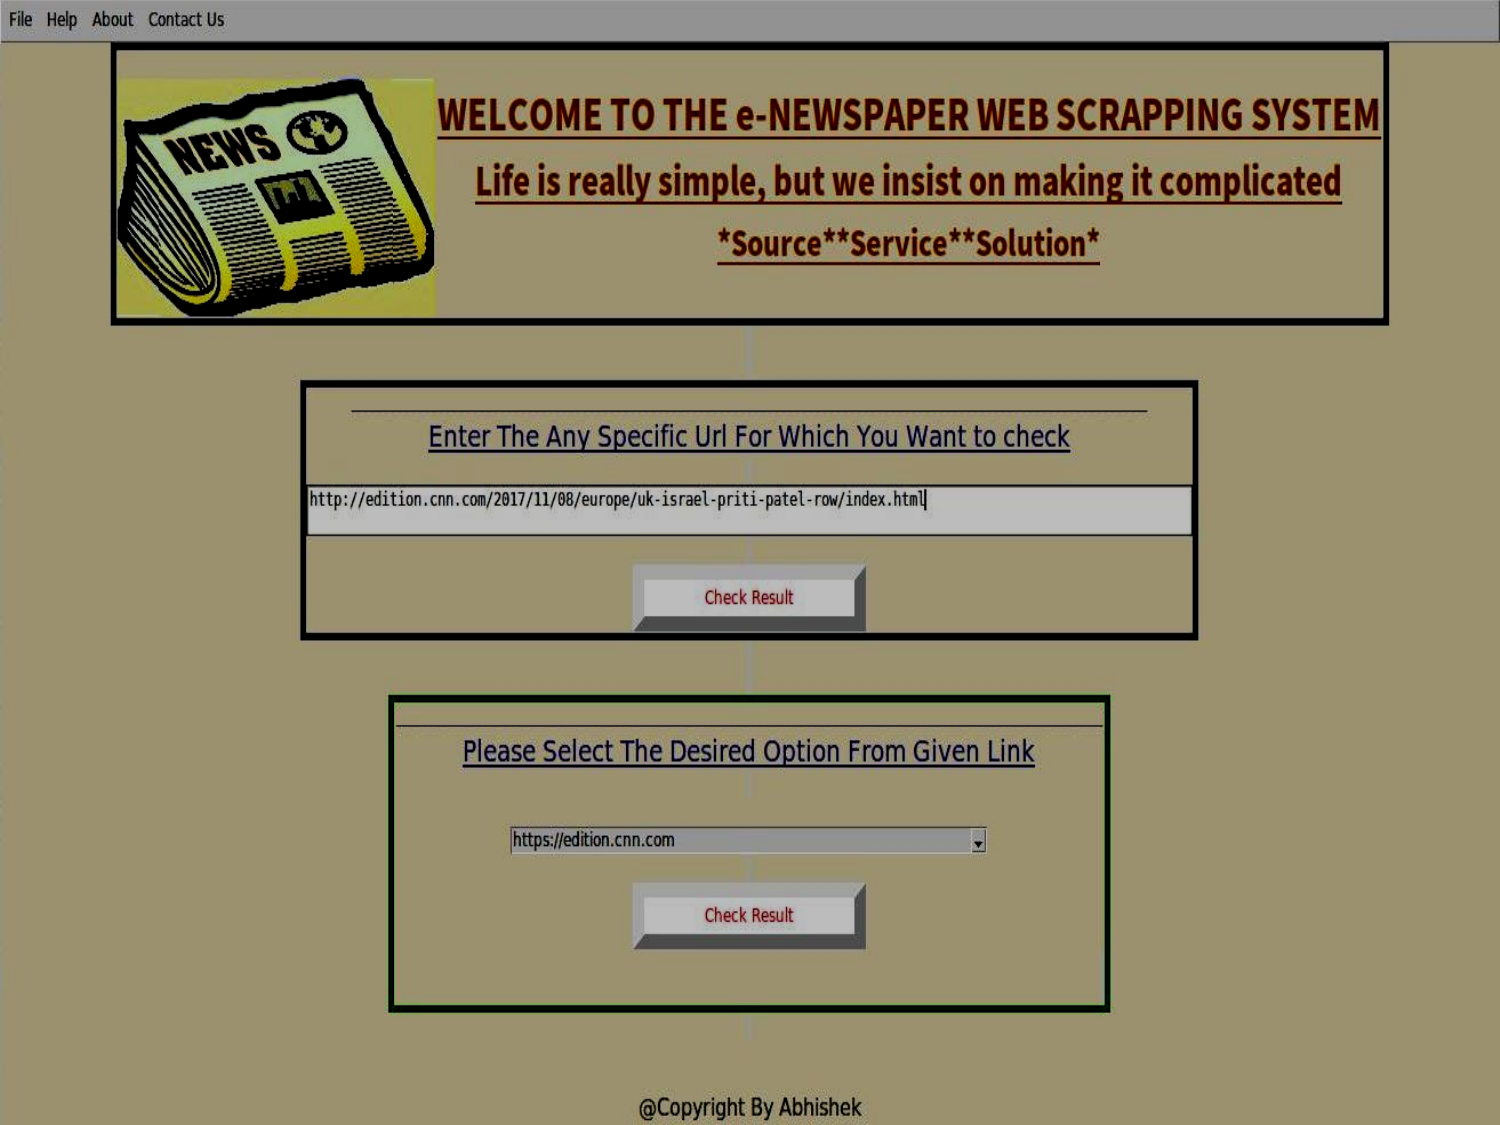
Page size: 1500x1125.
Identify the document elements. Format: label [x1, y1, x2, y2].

list [0, 0, 1500, 1125]
